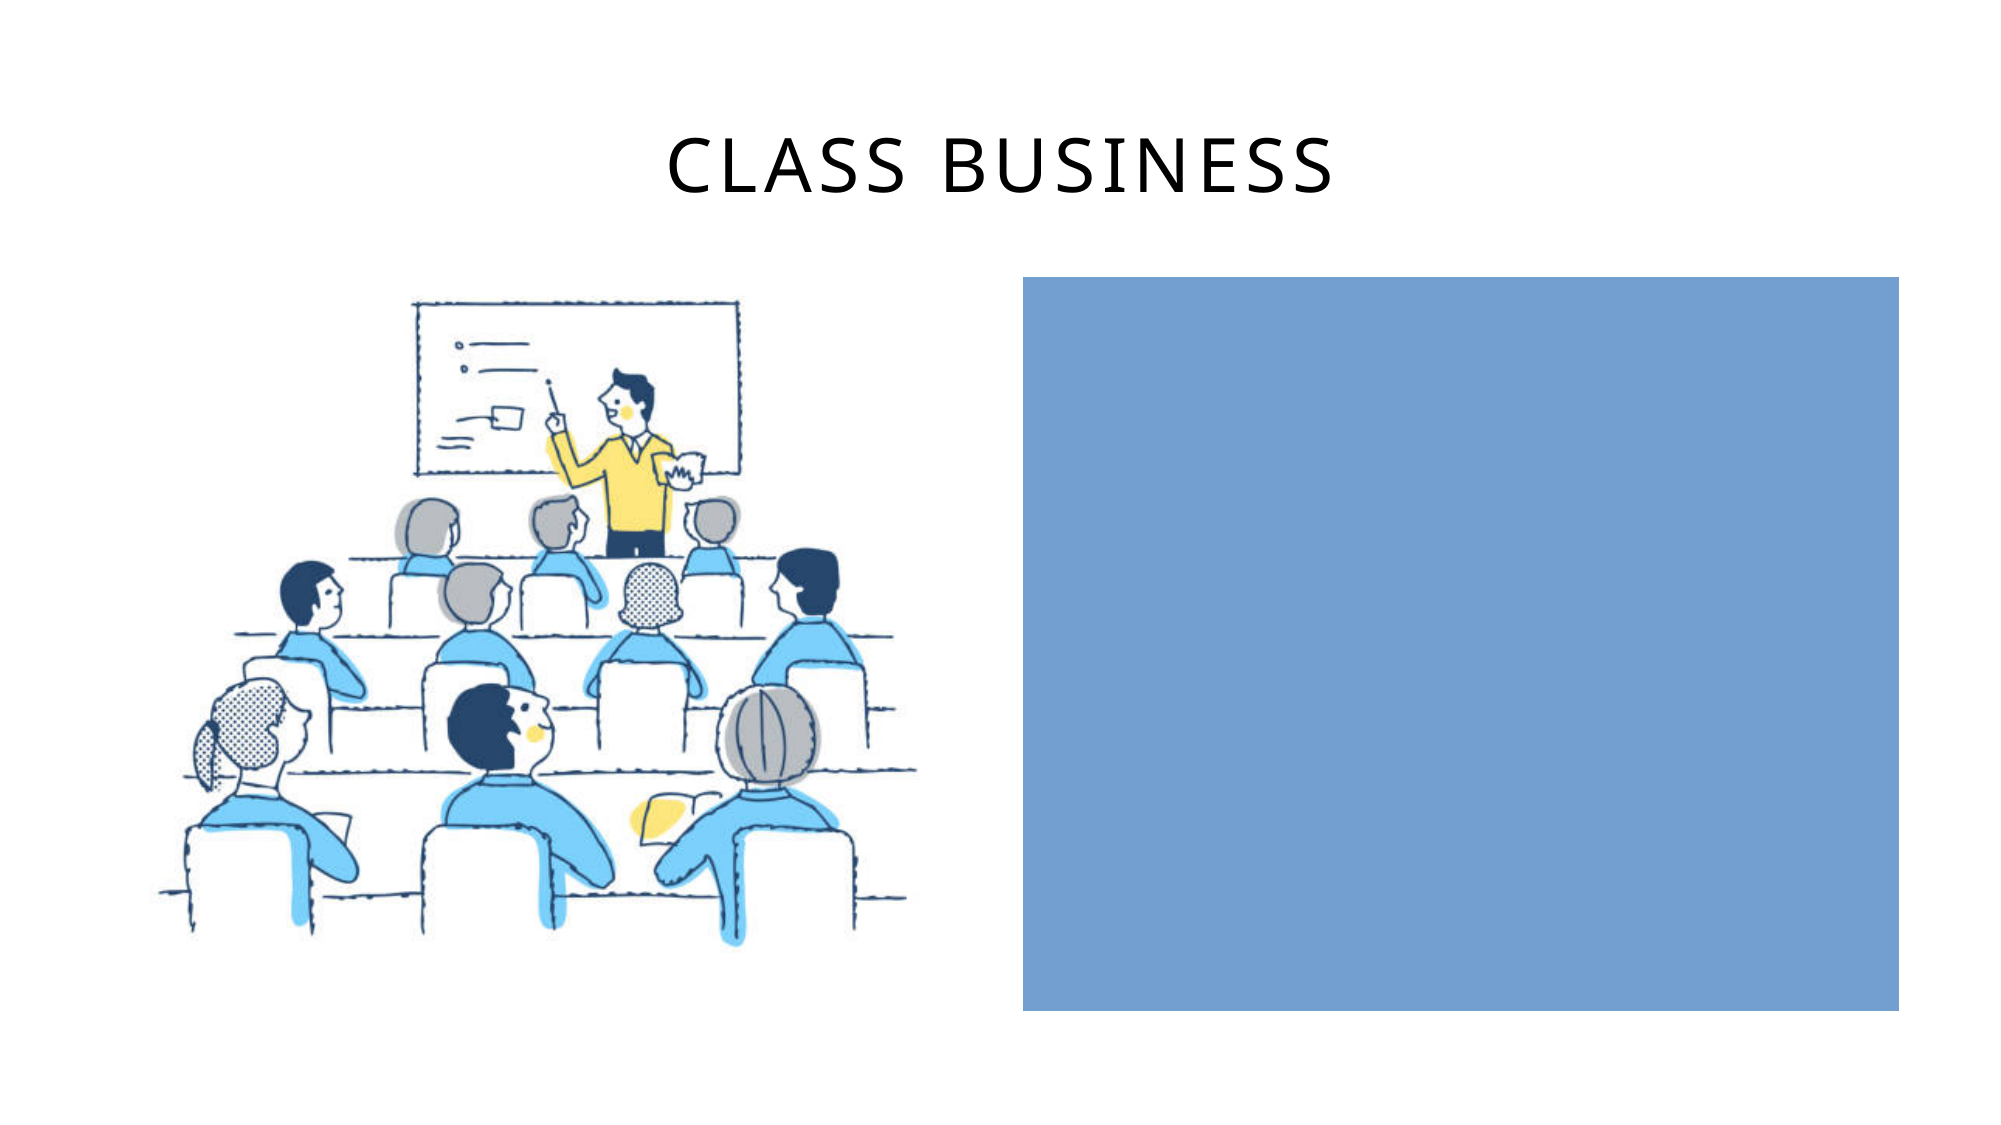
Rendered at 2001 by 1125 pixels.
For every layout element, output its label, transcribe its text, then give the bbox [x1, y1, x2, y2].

title Class Business [137, 59, 1863, 278]
picture [51, 234, 1001, 1012]
